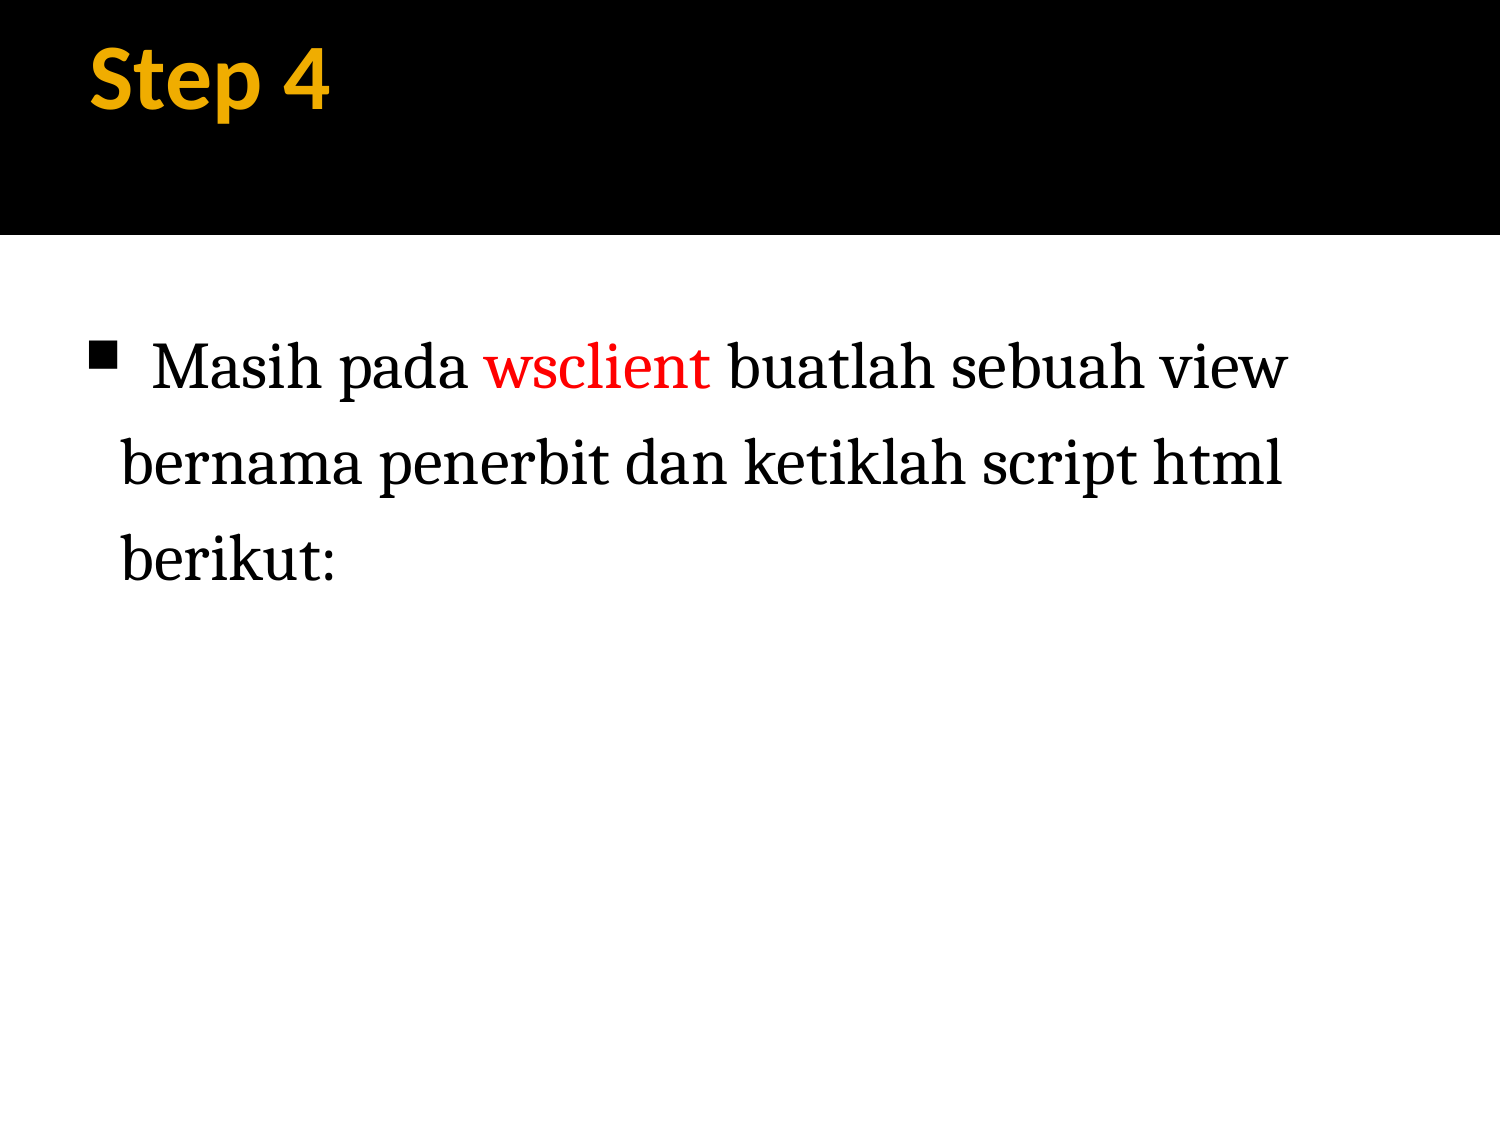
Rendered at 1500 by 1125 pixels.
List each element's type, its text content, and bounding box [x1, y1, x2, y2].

text_box Step 4 [75, 25, 1425, 231]
text_box Masih pada wsclient buatlah sebuah view bernama penerbit dan ketiklah script html berikut: [75, 291, 1425, 1050]
